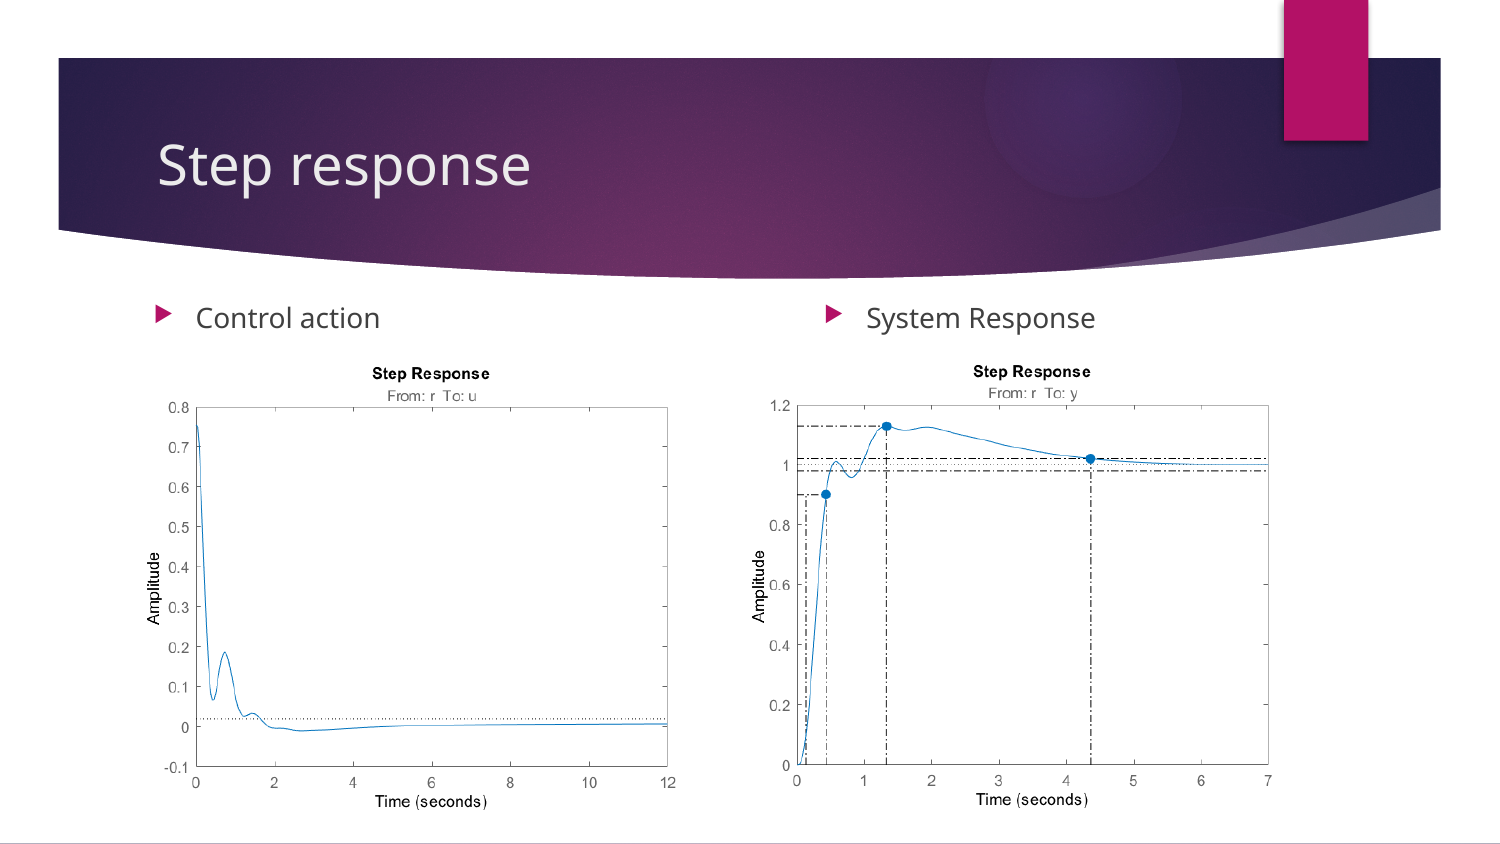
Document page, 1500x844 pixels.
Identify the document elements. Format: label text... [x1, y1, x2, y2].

title Step response [142, 119, 1220, 207]
picture [100, 347, 1327, 818]
list Control action [138, 293, 733, 347]
list System Response [809, 293, 1403, 348]
